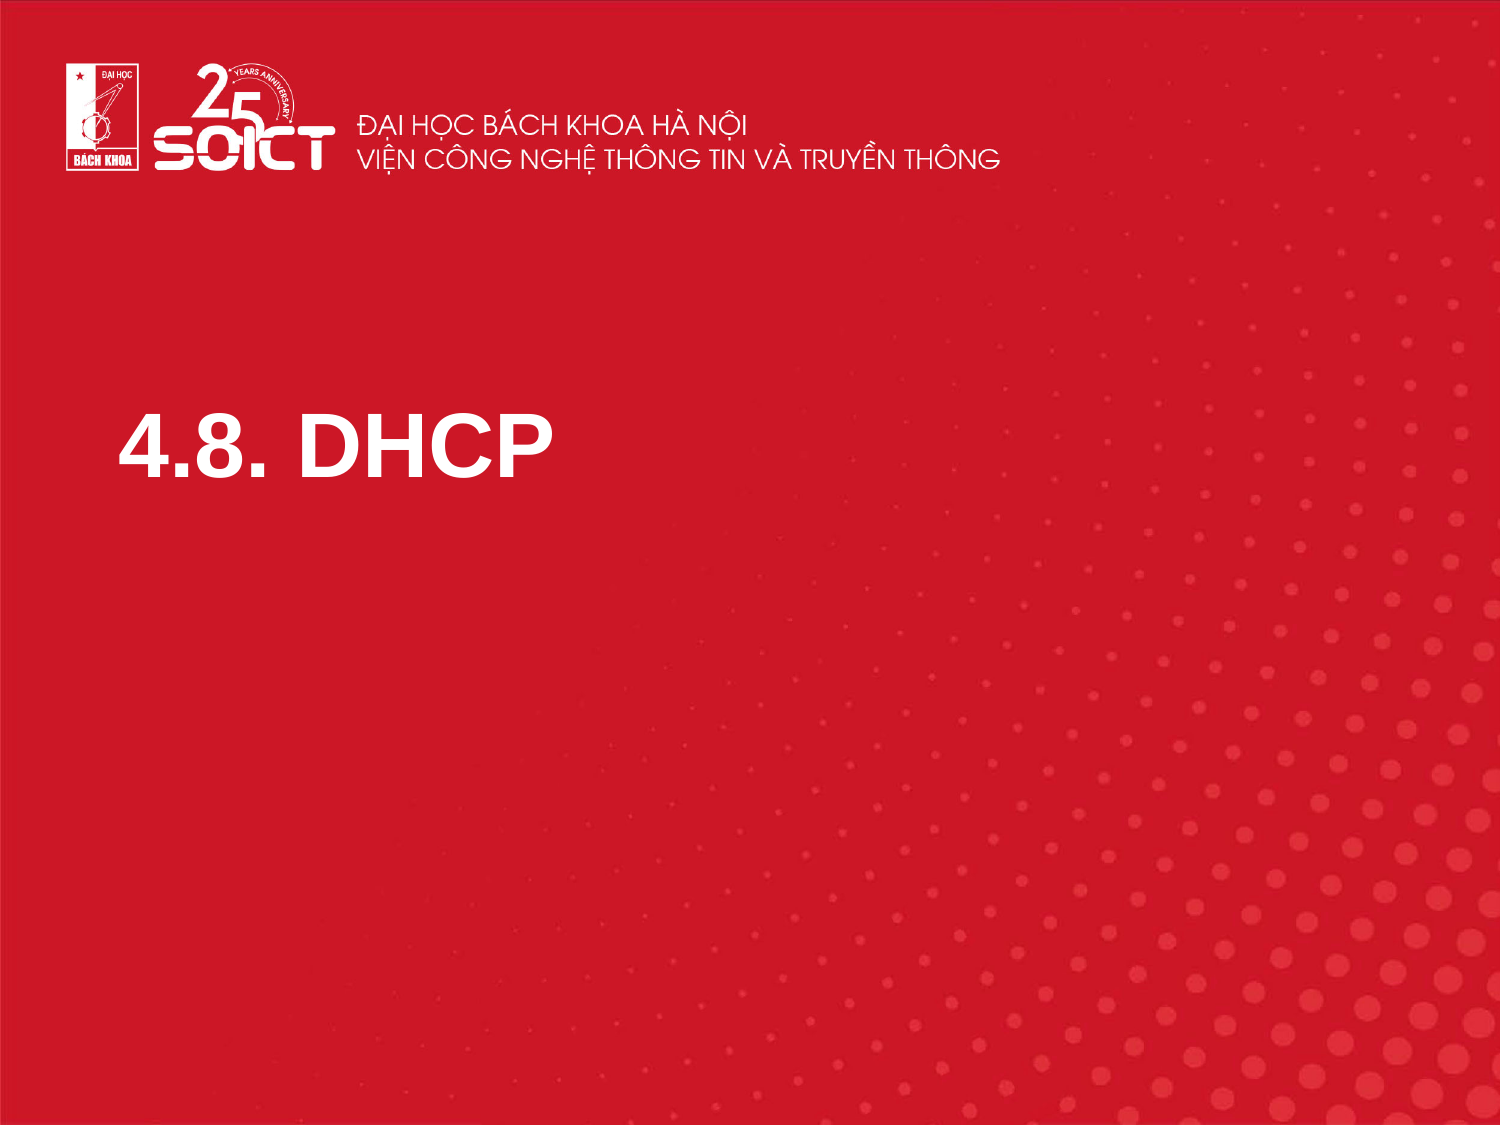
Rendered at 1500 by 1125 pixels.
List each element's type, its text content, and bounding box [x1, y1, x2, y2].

picture [0, 0, 1500, 1125]
list 4.8. DHCP [103, 391, 1397, 878]
